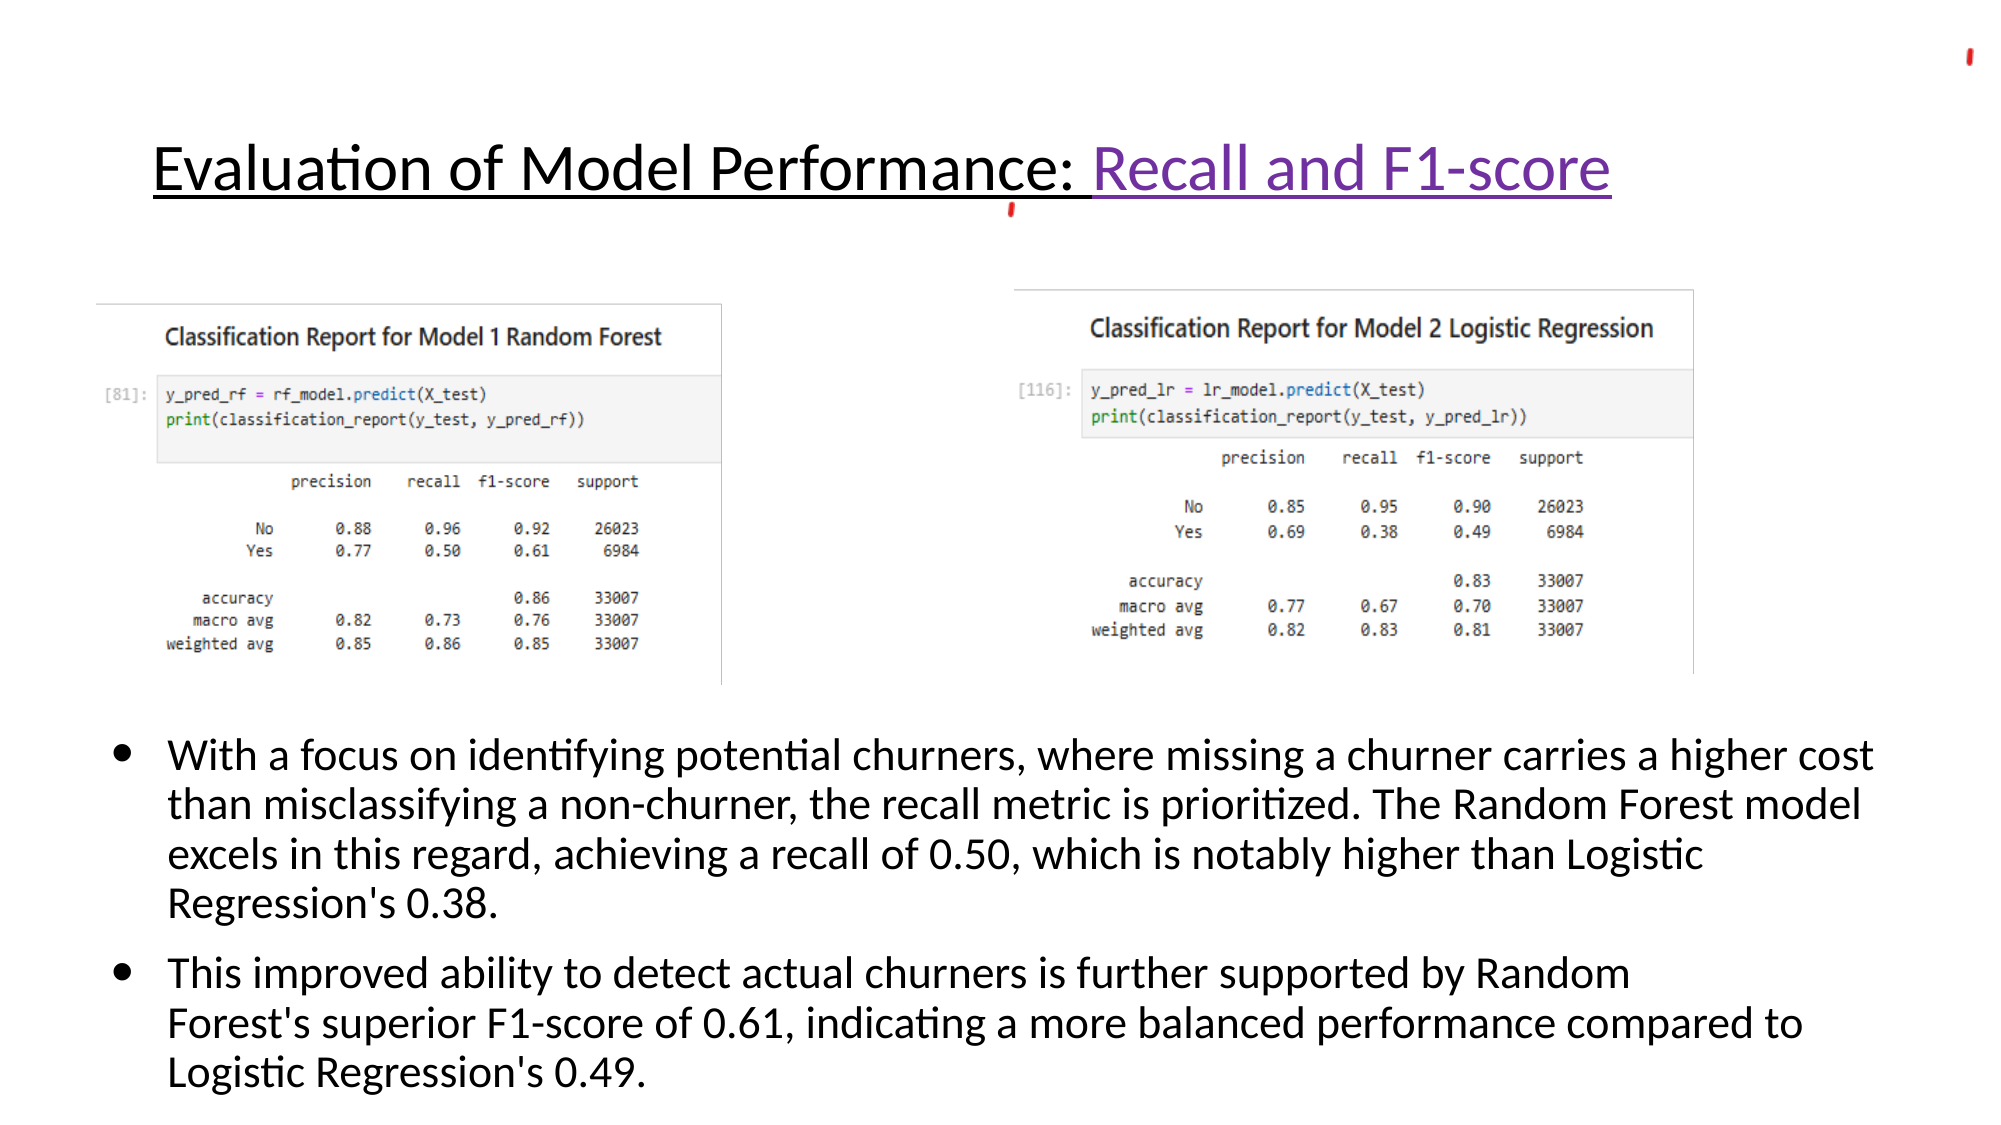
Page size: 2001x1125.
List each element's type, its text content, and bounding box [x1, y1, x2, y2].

list With a focus on identifying potential churners, where missing a churner carries a higher cost than misclassifying a non-churner, the recall metric is prioritized. The Random Forest model excels in this regard, achieving a recall of 0.50, which is notably higher than Logistic Regression's 0.38. This improved ability to detect actual churners is further supported by Random Forest's superior F1-score of 0.61, indicating a more balanced performance compared to Logistic Regression's 0.49. [96, 701, 1933, 1106]
title Evaluation of Model Performance: Recall and F1-score [137, 59, 1014, 201]
picture [96, 47, 1974, 685]
